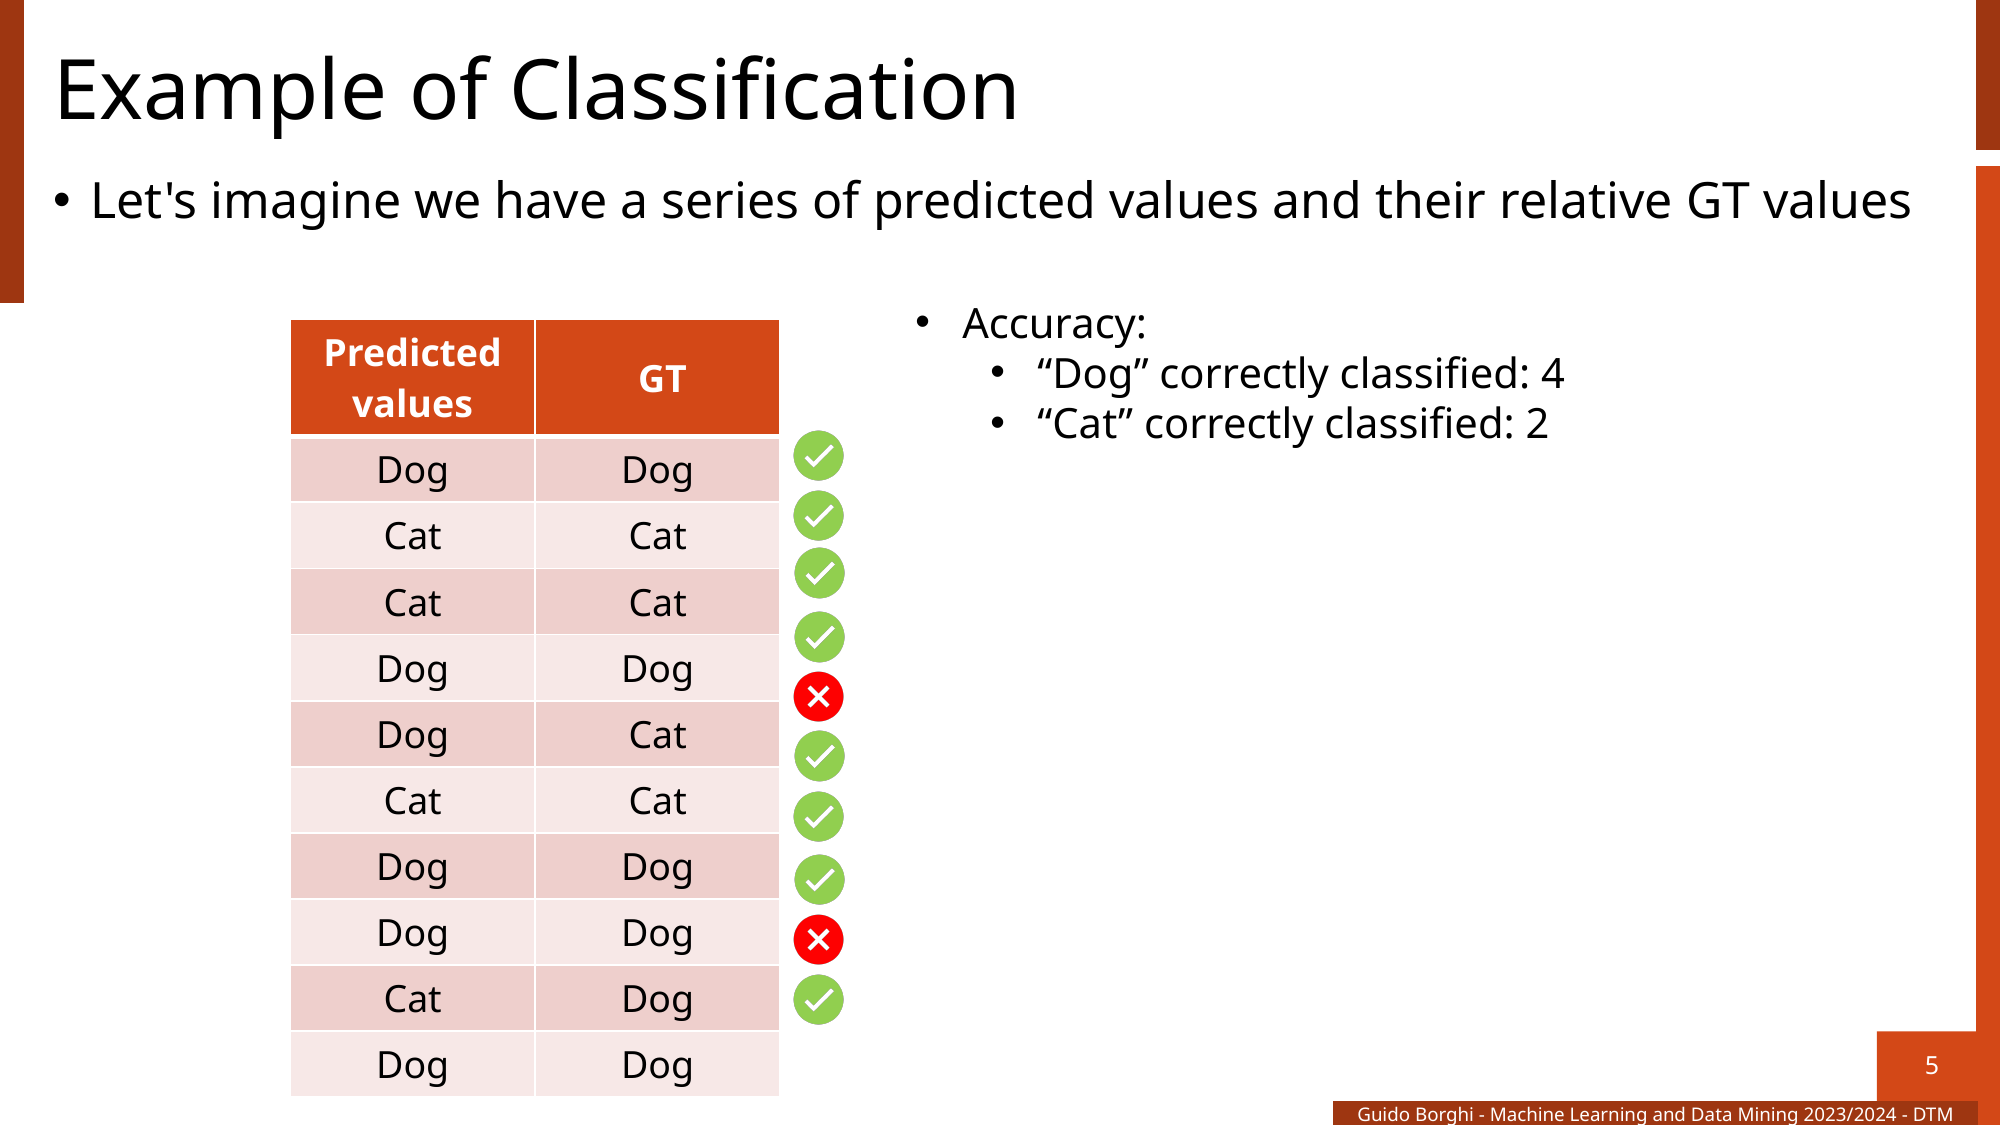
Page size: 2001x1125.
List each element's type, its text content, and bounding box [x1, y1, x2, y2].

table_cell Dog [536, 635, 779, 700]
table_cell Cat [291, 966, 534, 1030]
table_cell Dog [291, 834, 534, 898]
table_cell Cat [536, 503, 779, 568]
table_cell Dog [536, 900, 779, 964]
table_cell Dog [536, 1032, 779, 1096]
title Example of Classification [38, 36, 1952, 150]
table_cell Dog [291, 900, 534, 964]
picture [787, 424, 851, 1031]
table_header GT [536, 320, 779, 434]
table_cell Cat [291, 569, 534, 634]
slide_number 5 [1876, 1031, 1987, 1103]
table_cell Dog [536, 966, 779, 1030]
table_header Predicted values [291, 320, 534, 434]
table_cell Cat [536, 768, 779, 832]
table_cell Cat [536, 569, 779, 634]
table_cell Cat [536, 702, 779, 766]
table_cell Cat [291, 768, 534, 832]
table_cell Dog [291, 439, 534, 501]
table_cell Cat [291, 503, 534, 568]
table_cell Dog [291, 635, 534, 700]
list Let's imagine we have a series of predicted values ​​and their relative GT values [38, 167, 1952, 1014]
table_cell Dog [291, 702, 534, 766]
table_cell Dog [536, 439, 779, 501]
table_cell Dog [536, 834, 779, 898]
table_cell Dog [291, 1032, 534, 1096]
